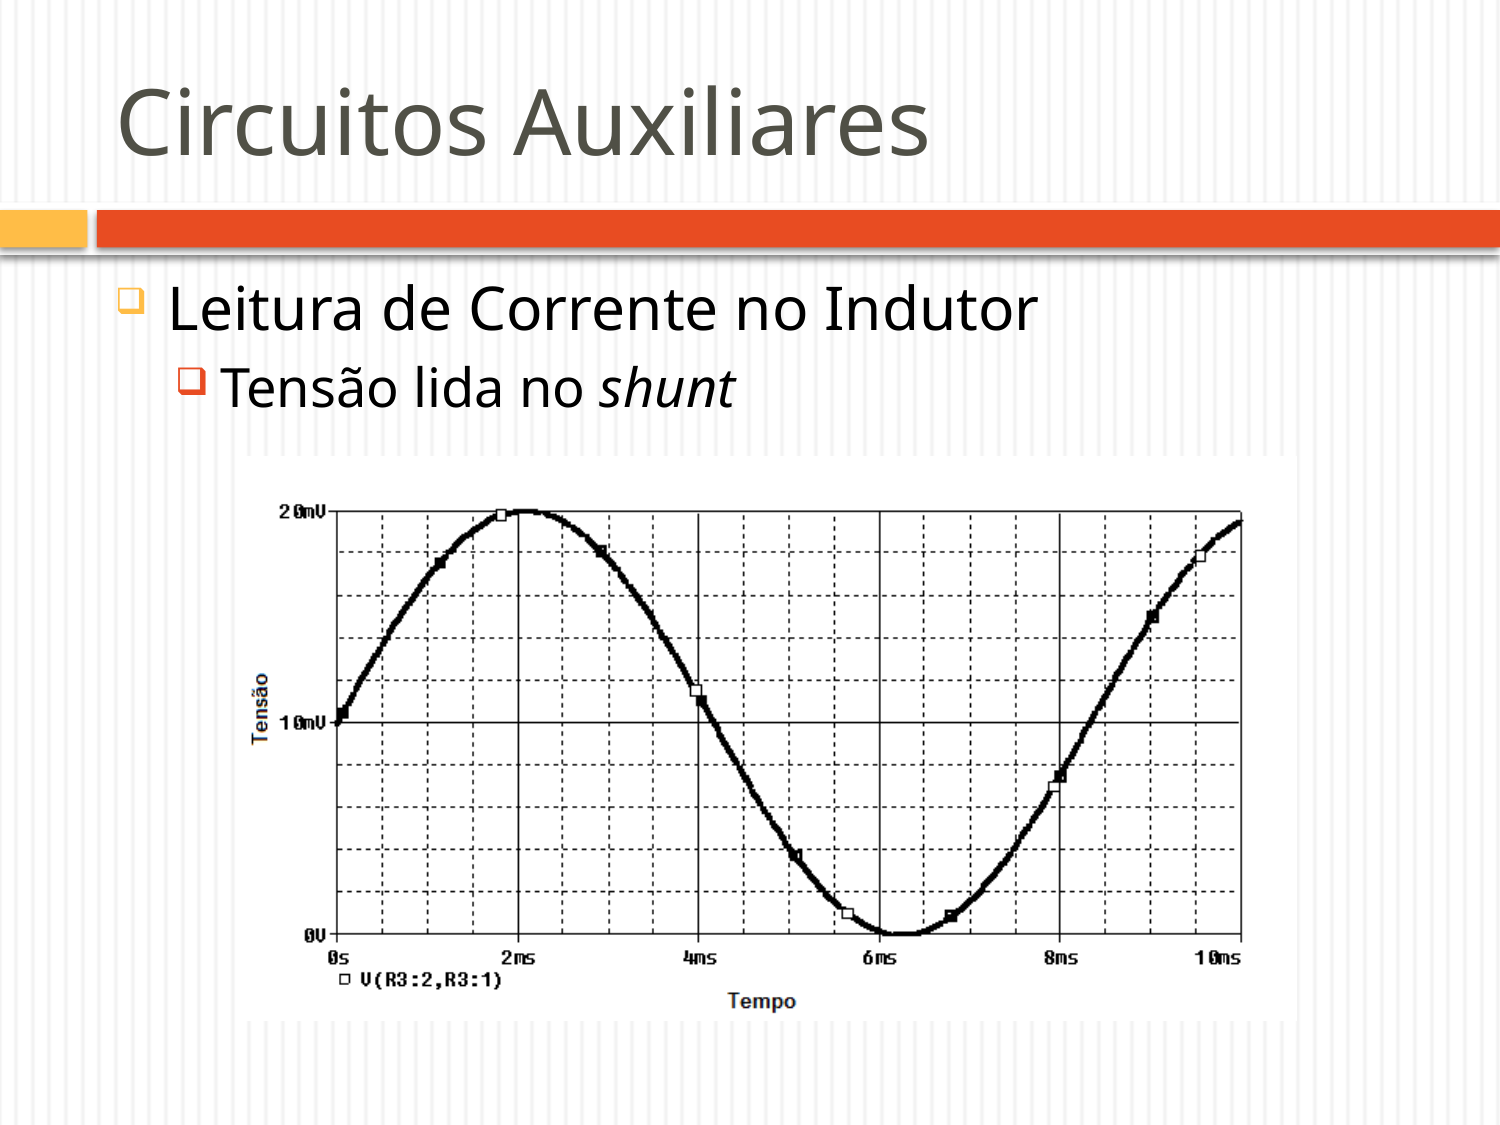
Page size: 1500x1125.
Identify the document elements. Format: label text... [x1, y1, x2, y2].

title Circuitos Auxiliares [100, 37, 1438, 200]
list Leitura de Corrente no Indutor Tensão lida no shunt [100, 262, 1438, 457]
picture [241, 455, 1297, 1021]
